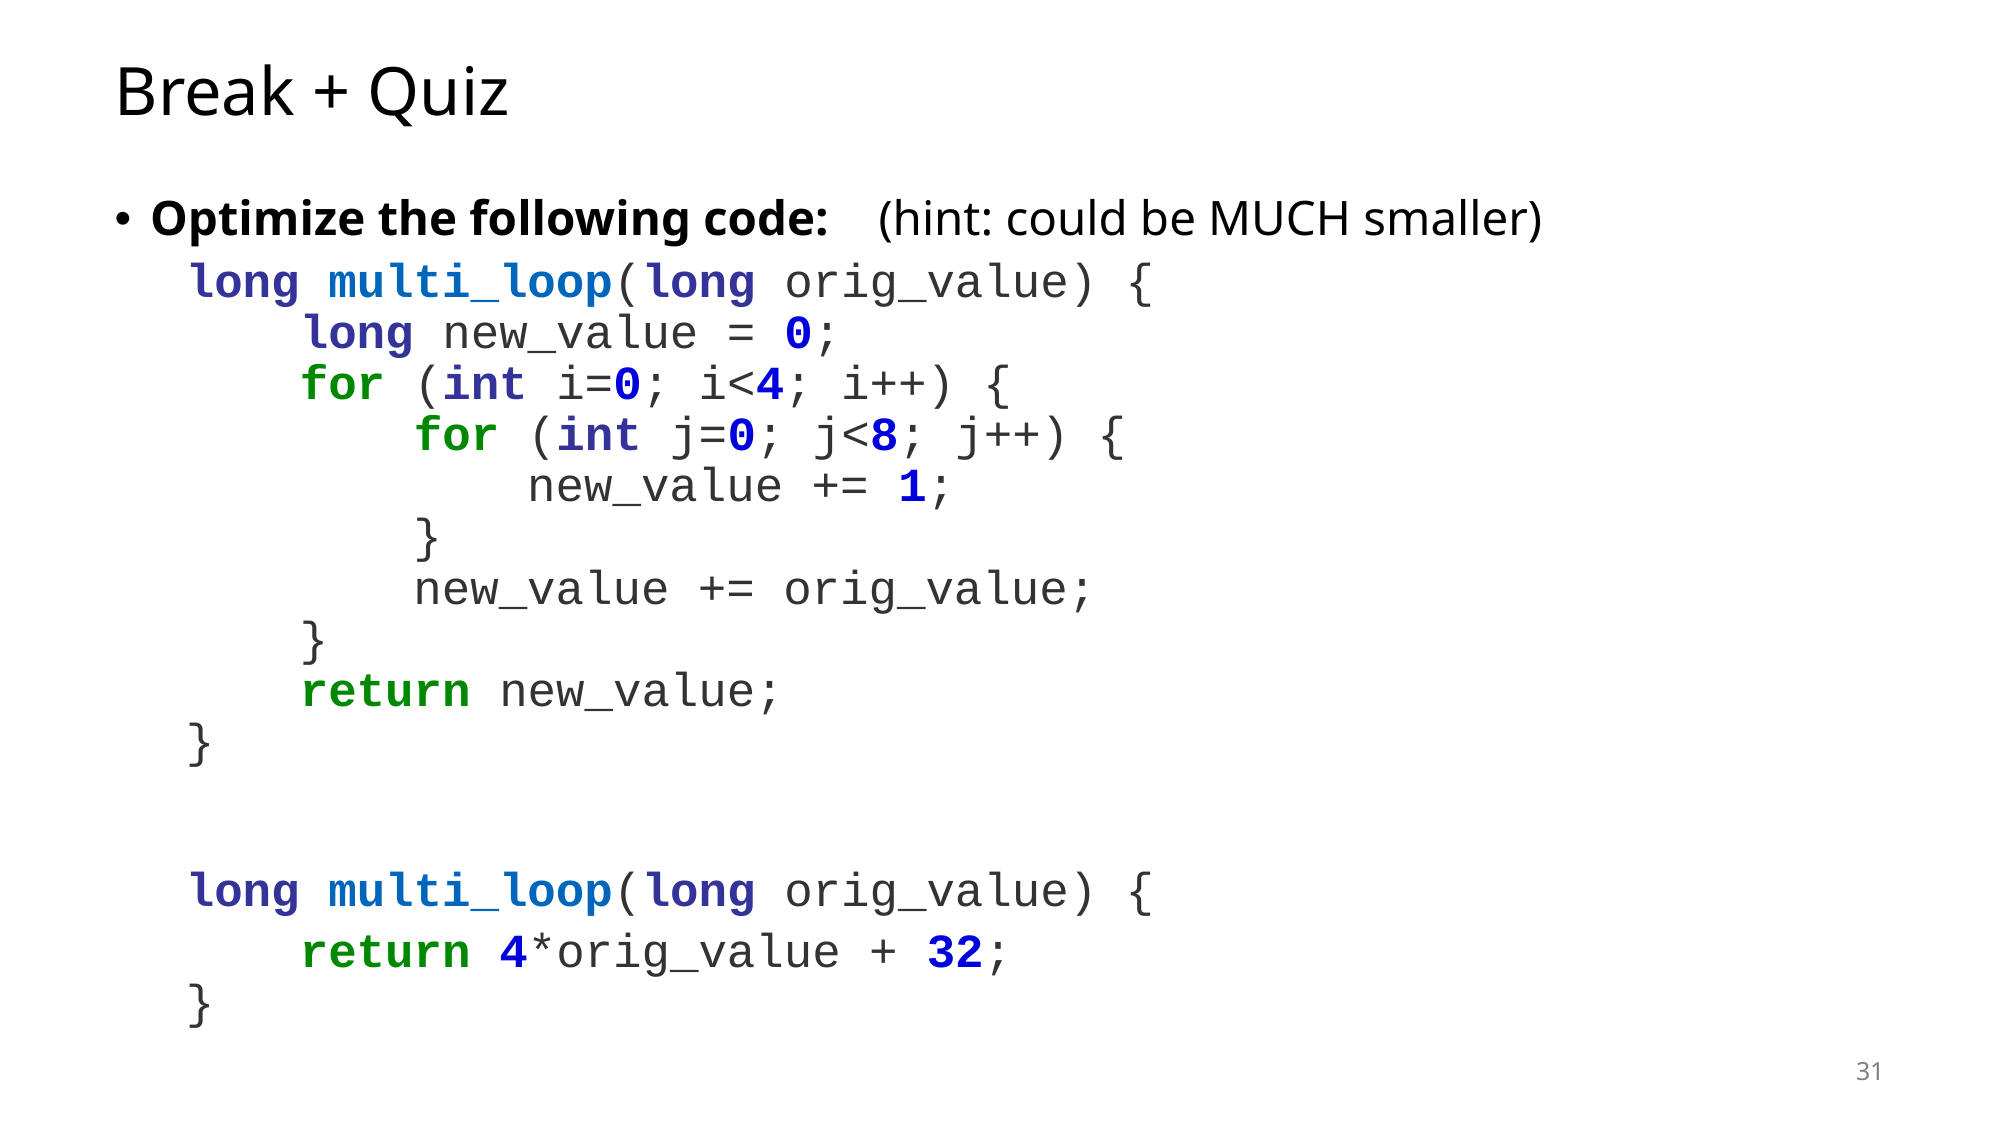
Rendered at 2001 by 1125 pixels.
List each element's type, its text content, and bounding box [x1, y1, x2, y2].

slide_number 31 [1749, 1042, 1900, 1103]
title Break + Quiz [99, 37, 1900, 150]
list Optimize the following code: (hint: could be MUCH smaller) long multi_loop(long orig_value) { long new_value = 0; for (int i=0; i<4; i++) { for (int j=0; j<8; j++) { new_value += 1; } new_value += orig_value; } return new_value; } long multi_loop(long orig_value) { return 4*orig_value + 32; } [99, 187, 1900, 1043]
